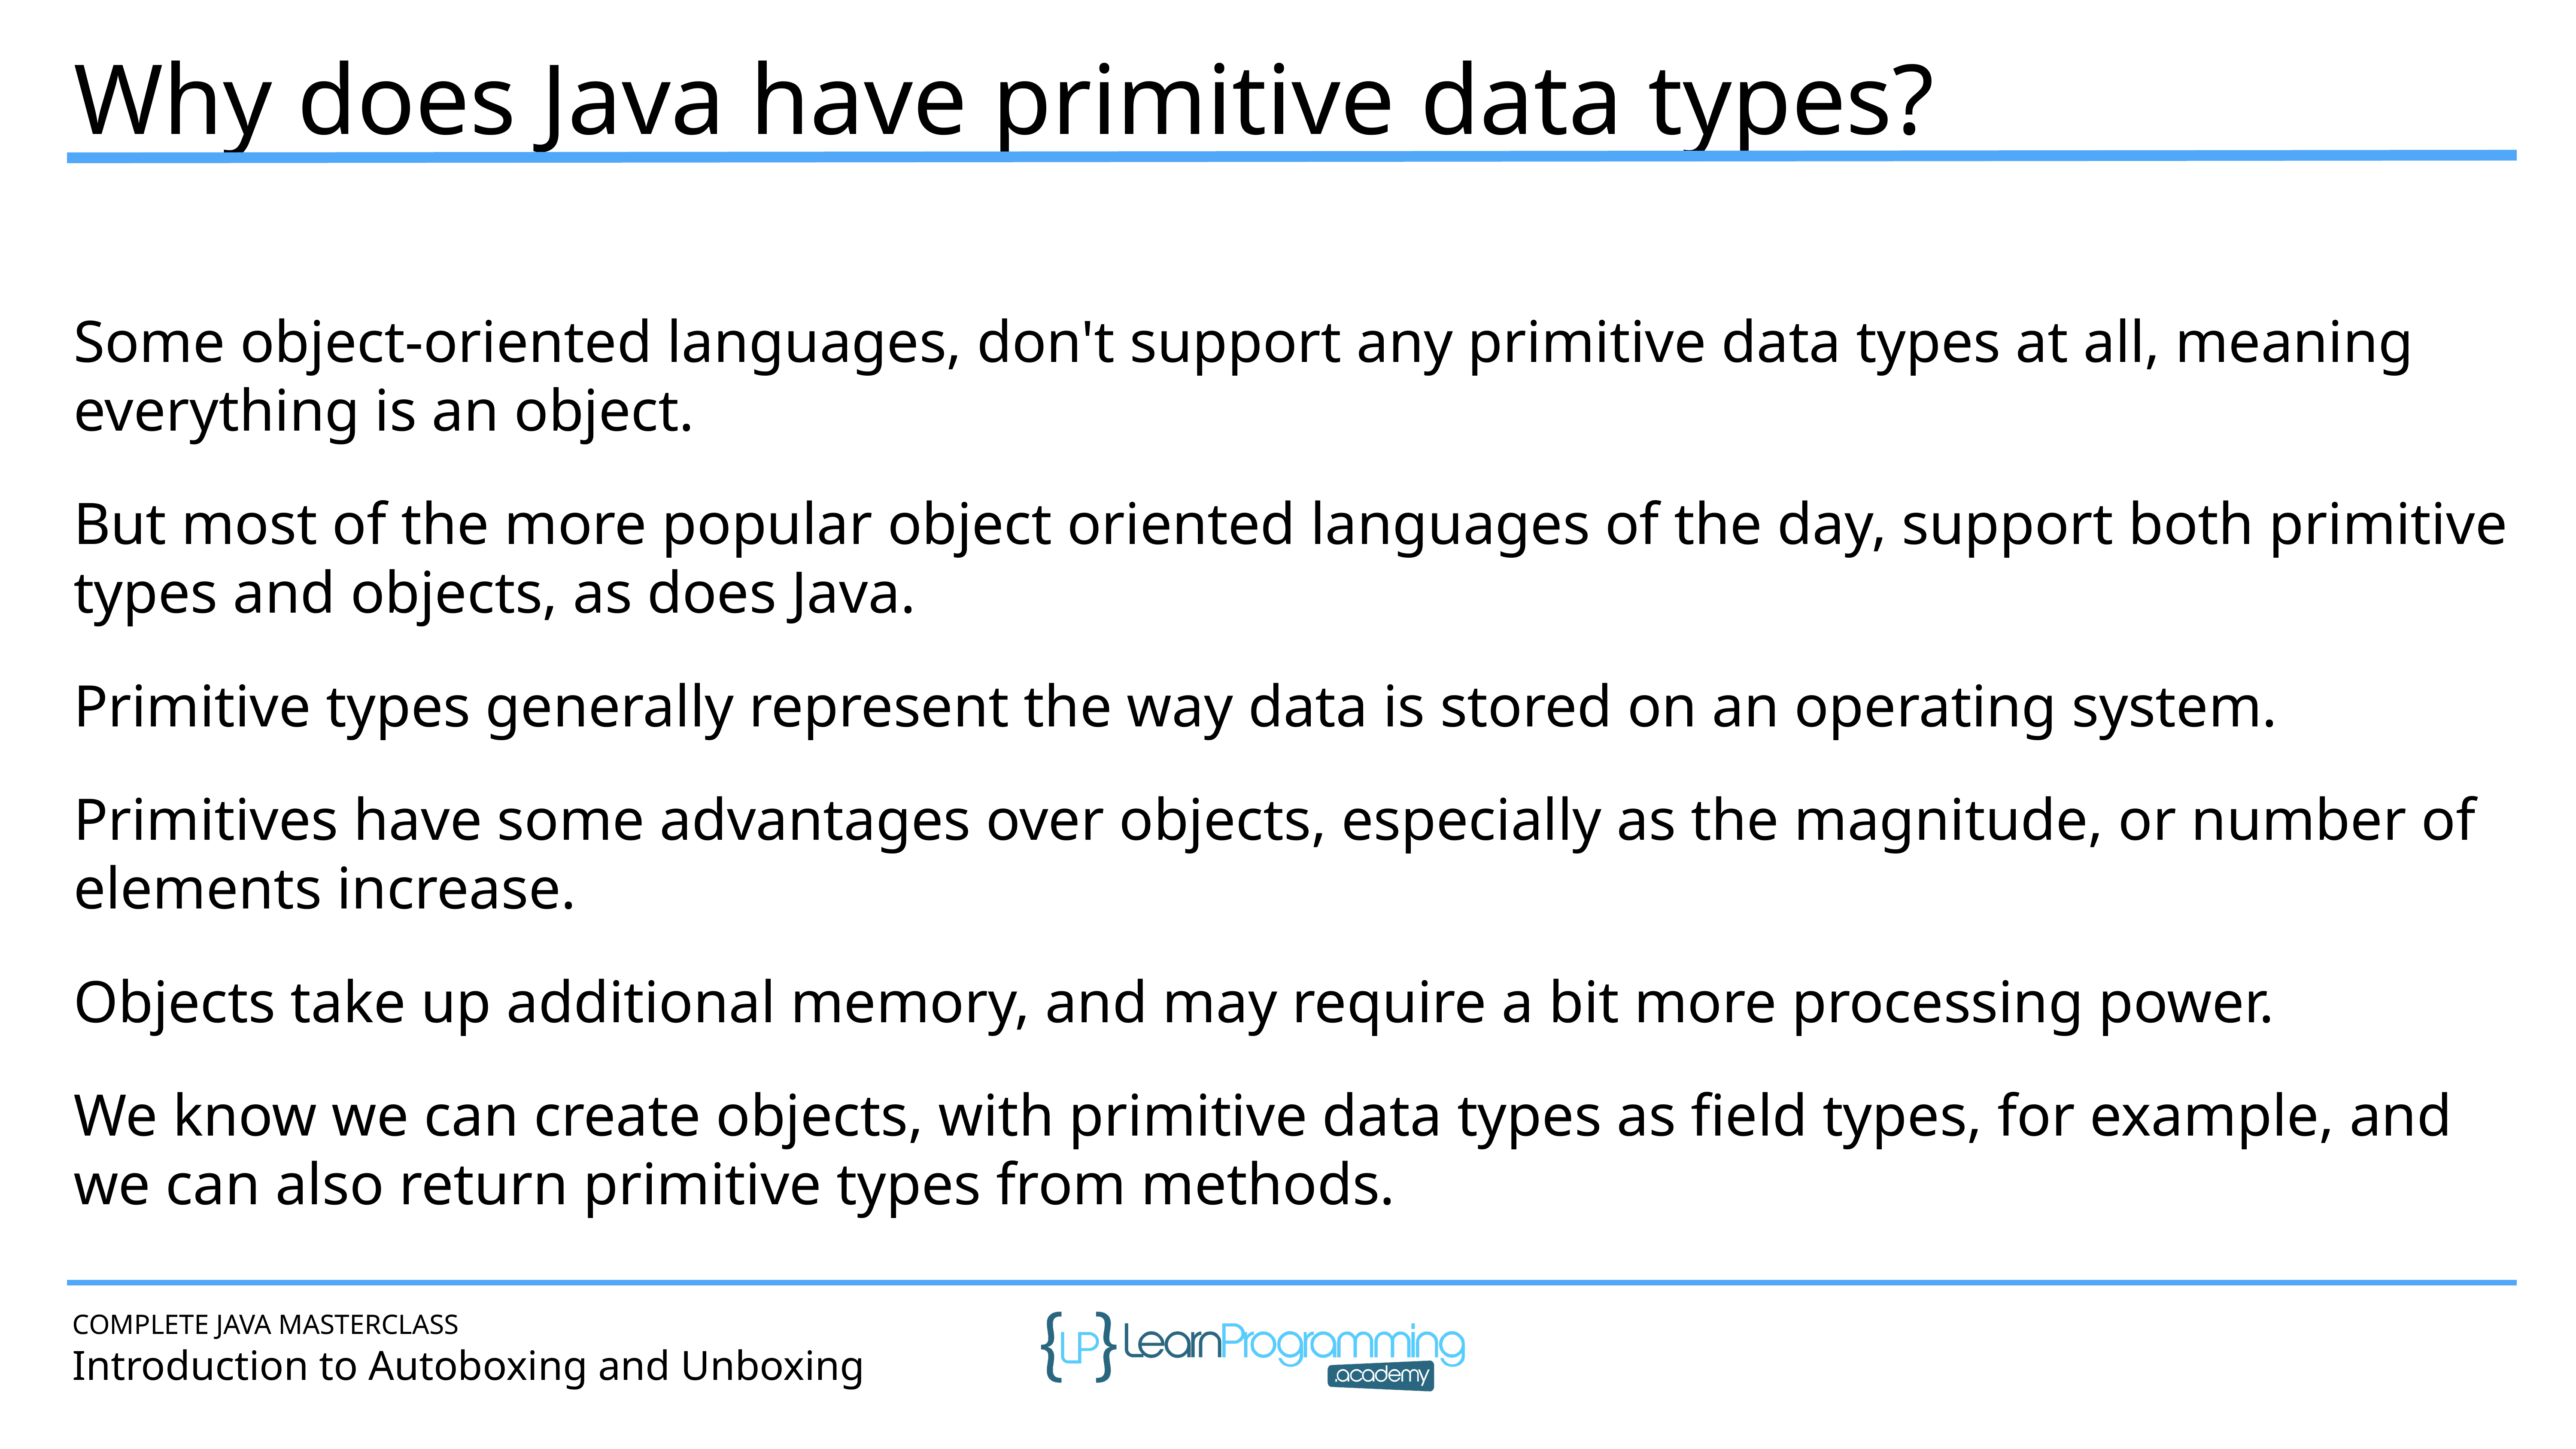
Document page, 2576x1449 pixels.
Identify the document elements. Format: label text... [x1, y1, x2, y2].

text_box Some object-oriented languages, don't support any primitive data types at all, meaning everything is an object. But most of the more popular object oriented languages of the day, support both primitive types and objects, as does Java. Primitive types generally represent the way data is stored on an operating system. Primitives have some advantages over objects, especially as the magnitude, or number of elements increase. Objects take up additional memory, and may require a bit more processing power. We know we can create objects, with primitive data types as field types, for example, and we can also return primitive types from methods. [67, 301, 2517, 1261]
text_box Why does Java have primitive data types? [68, 32, 1941, 159]
picture [1032, 1302, 1477, 1400]
text_box COMPLETE JAVA MASTERCLASS Introduction to Autoboxing and Unboxing [67, 1302, 1030, 1394]
